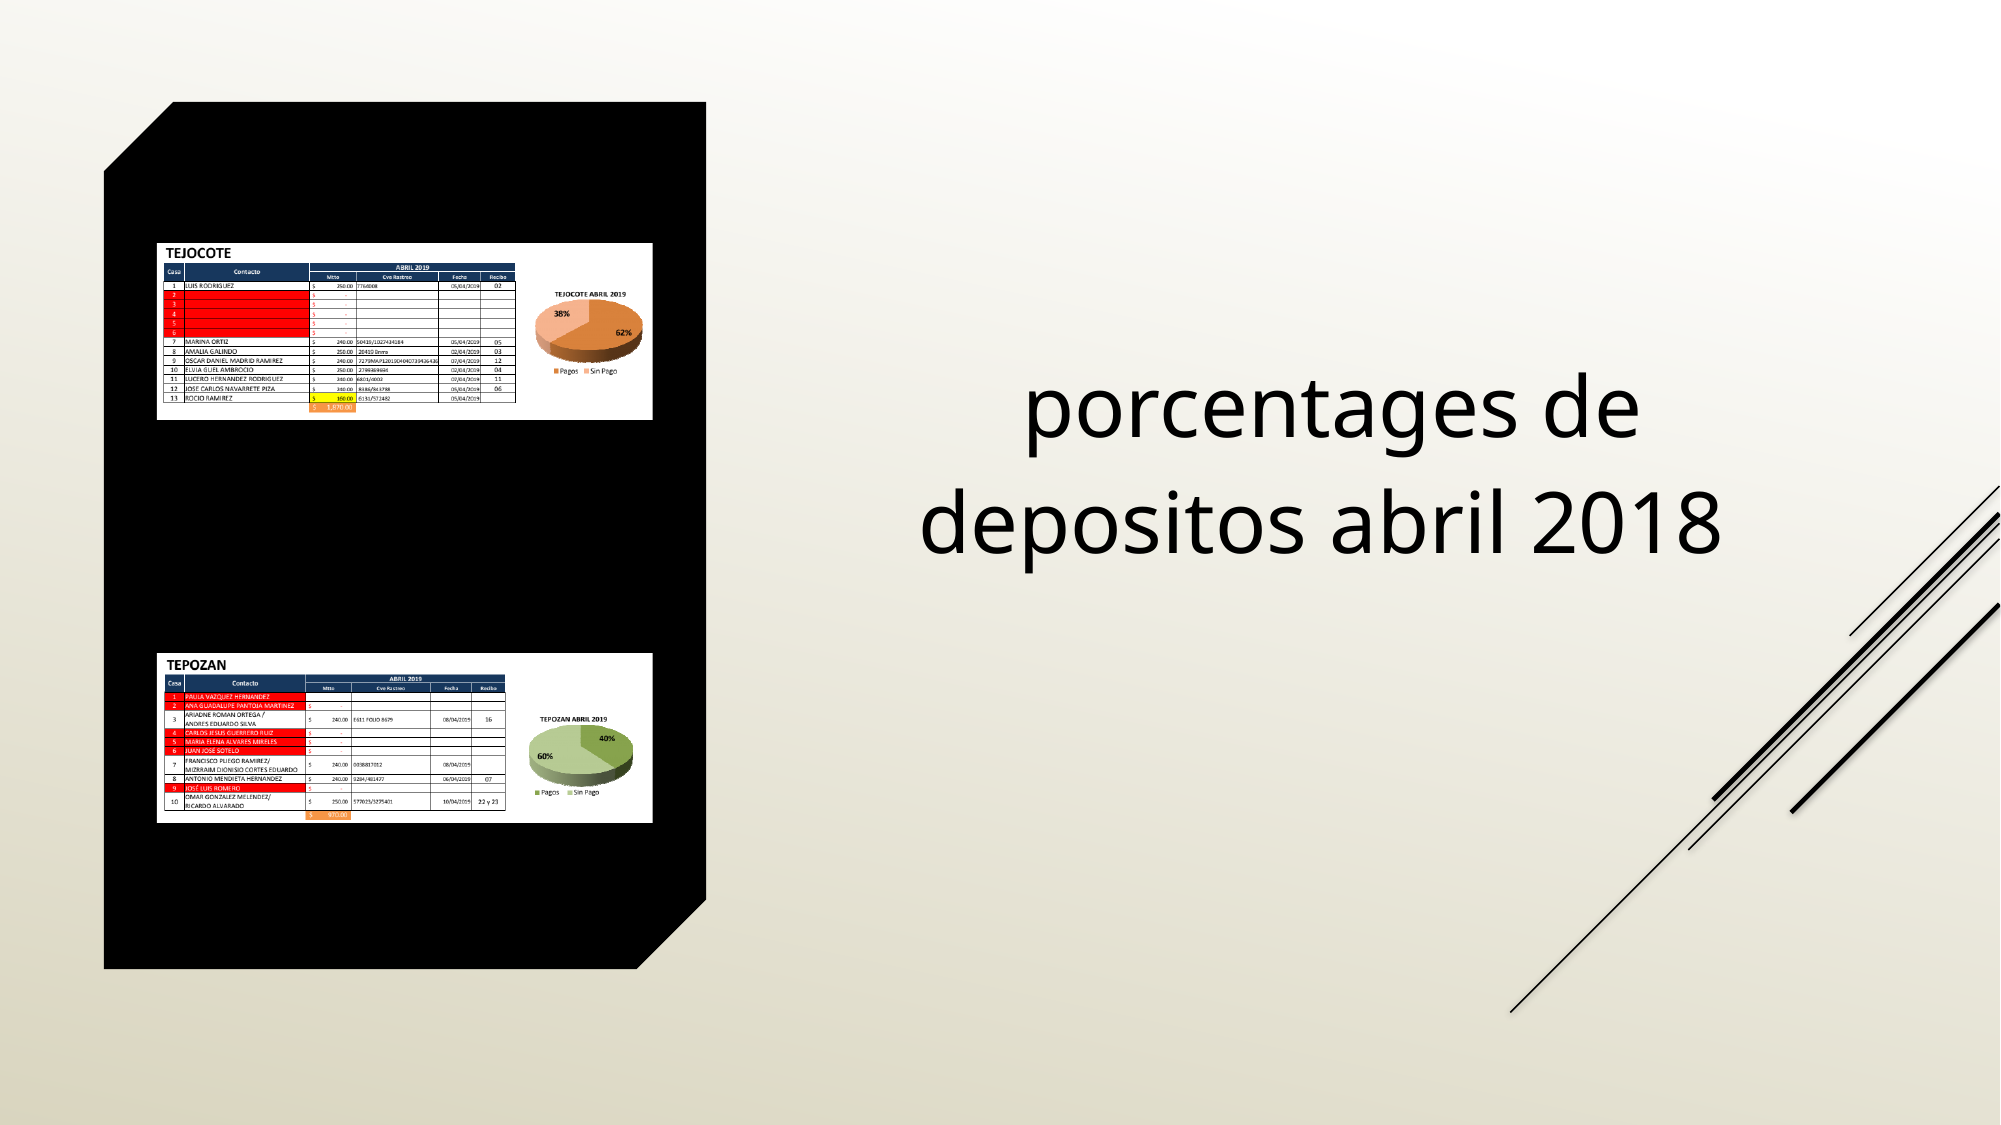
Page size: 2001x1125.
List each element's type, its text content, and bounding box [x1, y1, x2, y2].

text_box [0, 0, 2000, 1125]
text_box porcentages de depositos abril 2018 [865, 336, 1800, 586]
text_box [1508, 623, 1903, 1014]
text_box [101, 99, 709, 972]
text_box [1848, 484, 2000, 638]
text_box [1789, 602, 2000, 814]
text_box [1686, 537, 2000, 852]
text_box [1711, 512, 2000, 802]
picture [156, 243, 654, 421]
picture [156, 653, 654, 823]
